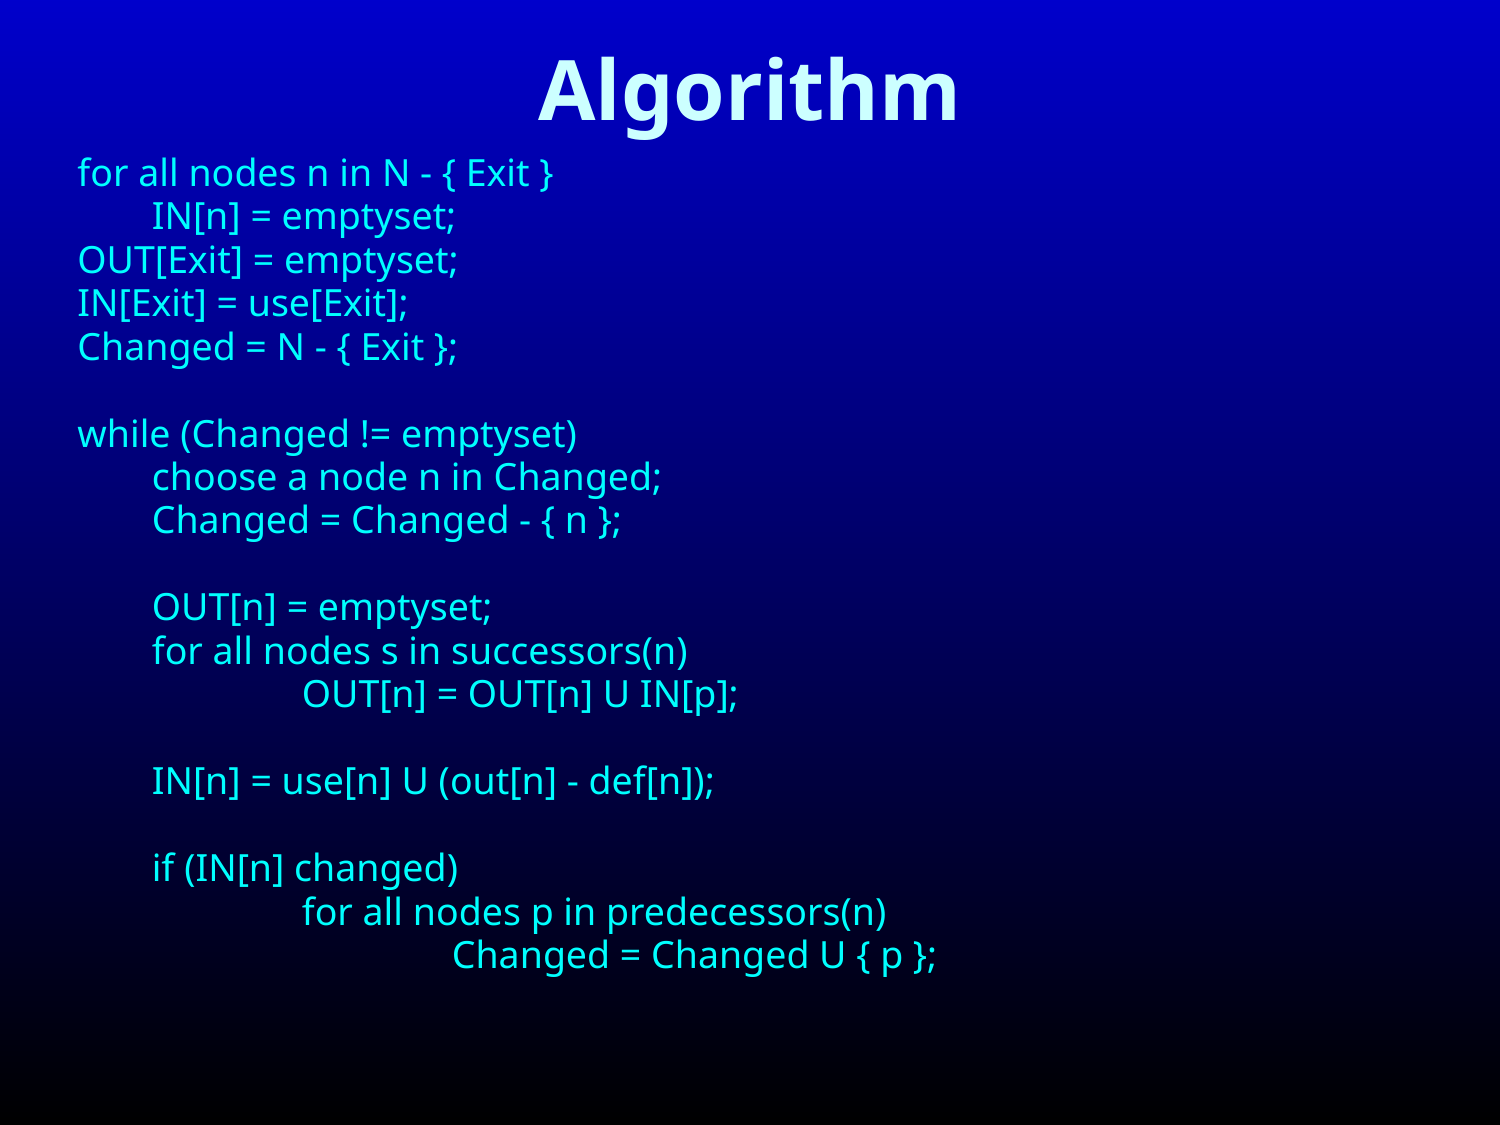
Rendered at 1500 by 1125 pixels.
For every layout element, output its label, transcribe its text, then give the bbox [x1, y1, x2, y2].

list for all nodes n in N - { Exit } IN[n] = emptyset; OUT[Exit] = emptyset; IN[Exit] = use[Exit]; Changed = N - { Exit }; while (Changed != emptyset) choose a node n in Changed; Changed = Changed - { n }; OUT[n] = emptyset; for all nodes s in successors(n) OUT[n] = OUT[n] U IN[p]; IN[n] = use[n] U (out[n] - def[n]); if (IN[n] changed) for all nodes p in predecessors(n) Changed = Changed U { p }; [62, 149, 1438, 1038]
title Algorithm [62, 24, 1438, 149]
